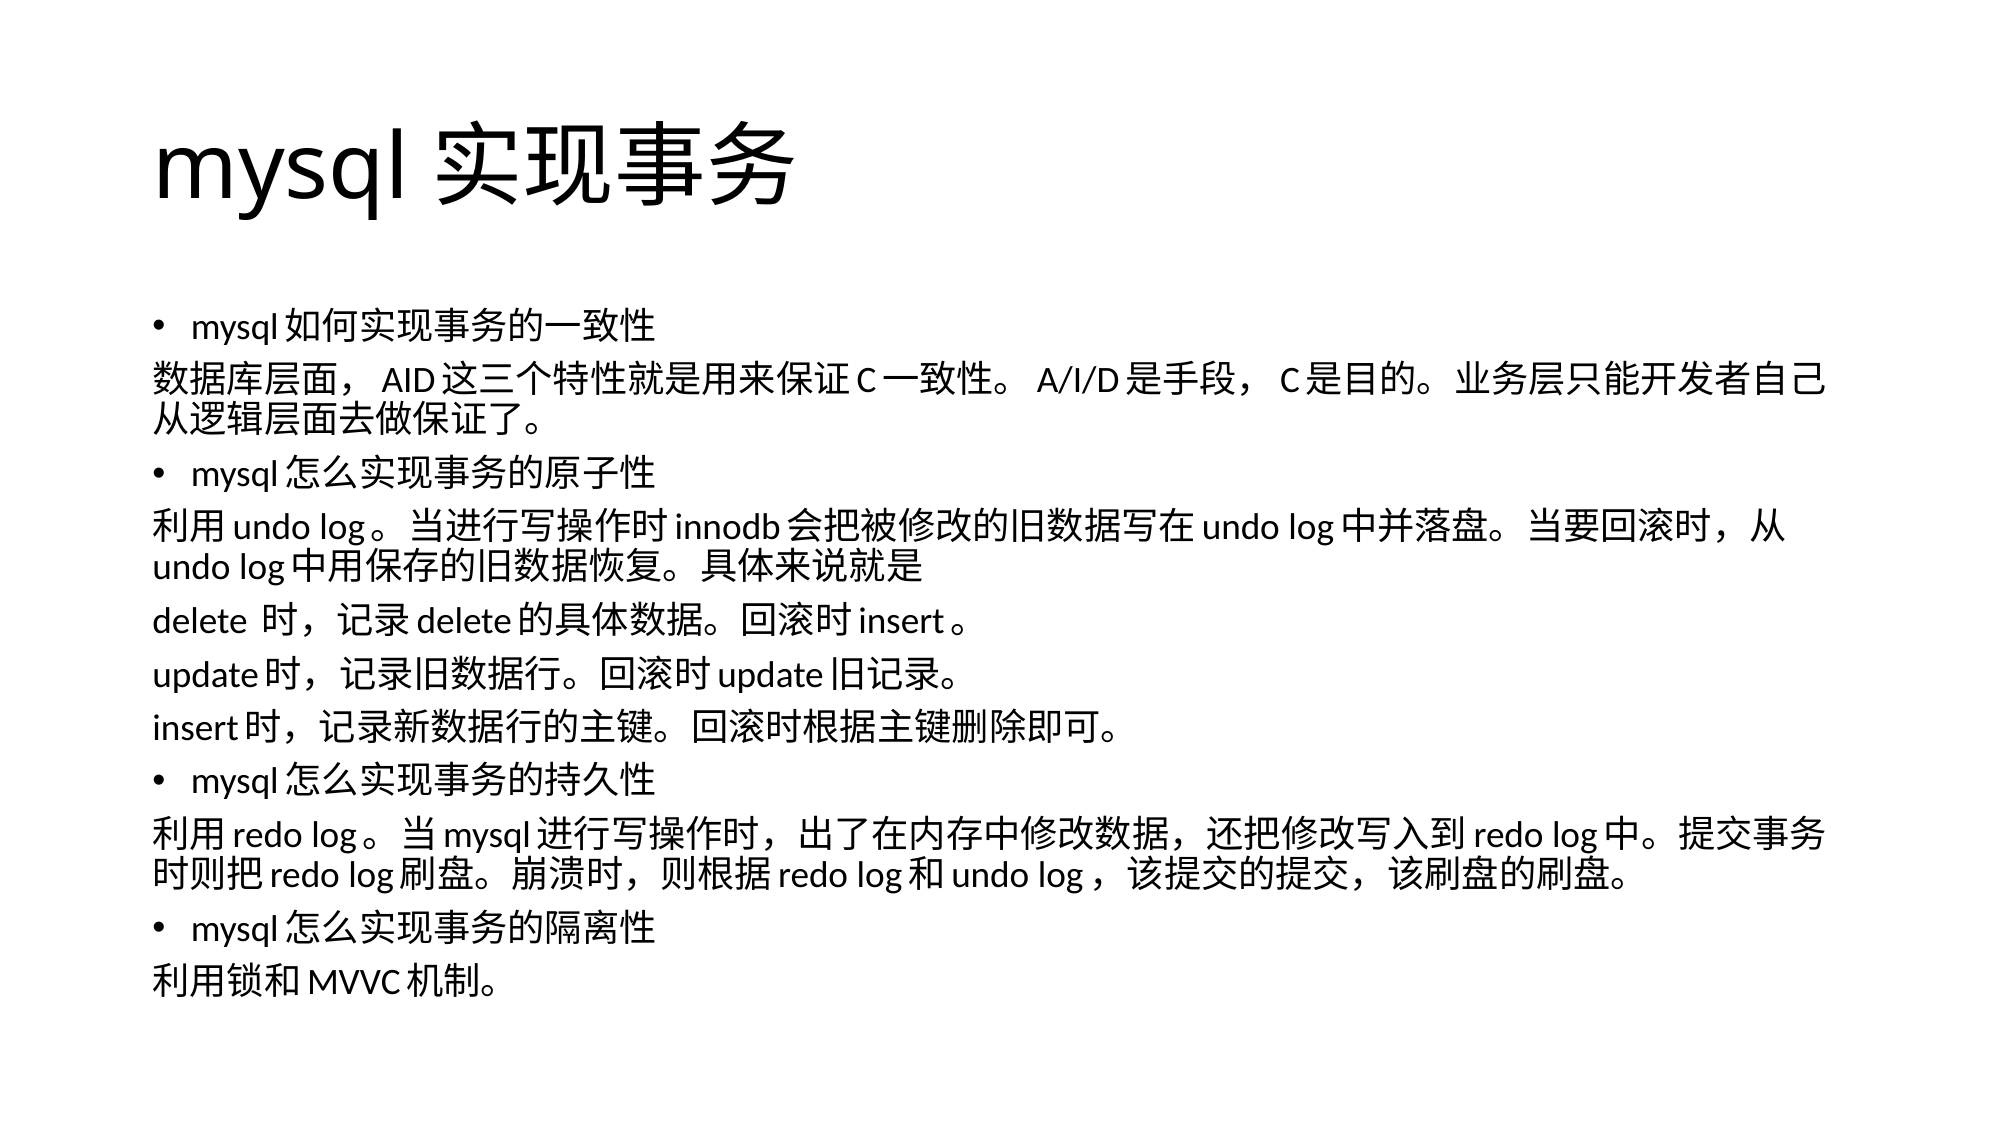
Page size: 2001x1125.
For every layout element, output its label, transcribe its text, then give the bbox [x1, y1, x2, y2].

title mysql实现事务 [137, 59, 1863, 278]
list mysql如何实现事务的一致性 数据库层面，AID这三个特性就是用来保证C一致性。A/I/D是手段，C是目的。业务层只能开发者自己从逻辑层面去做保证了。 mysql怎么实现事务的原子性 利用undo log。当进行写操作时innodb会把被修改的旧数据写在undo log中并落盘。当要回滚时，从undo log中用保存的旧数据恢复。具体来说就是 delete 时，记录delete的具体数据。回滚时insert。 update时，记录旧数据行。回滚时update旧记录。 insert时，记录新数据行的主键。回滚时根据主键删除即可。 mysql怎么实现事务的持久性 利用redo log。当mysql进行写操作时，出了在内存中修改数据，还把修改写入到redo log中。提交事务时则把redo log刷盘。崩溃时，则根据redo log和undo log，该提交的提交，该刷盘的刷盘。 mysql怎么实现事务的隔离性 利用锁和MVVC机制。 [137, 299, 1863, 1014]
